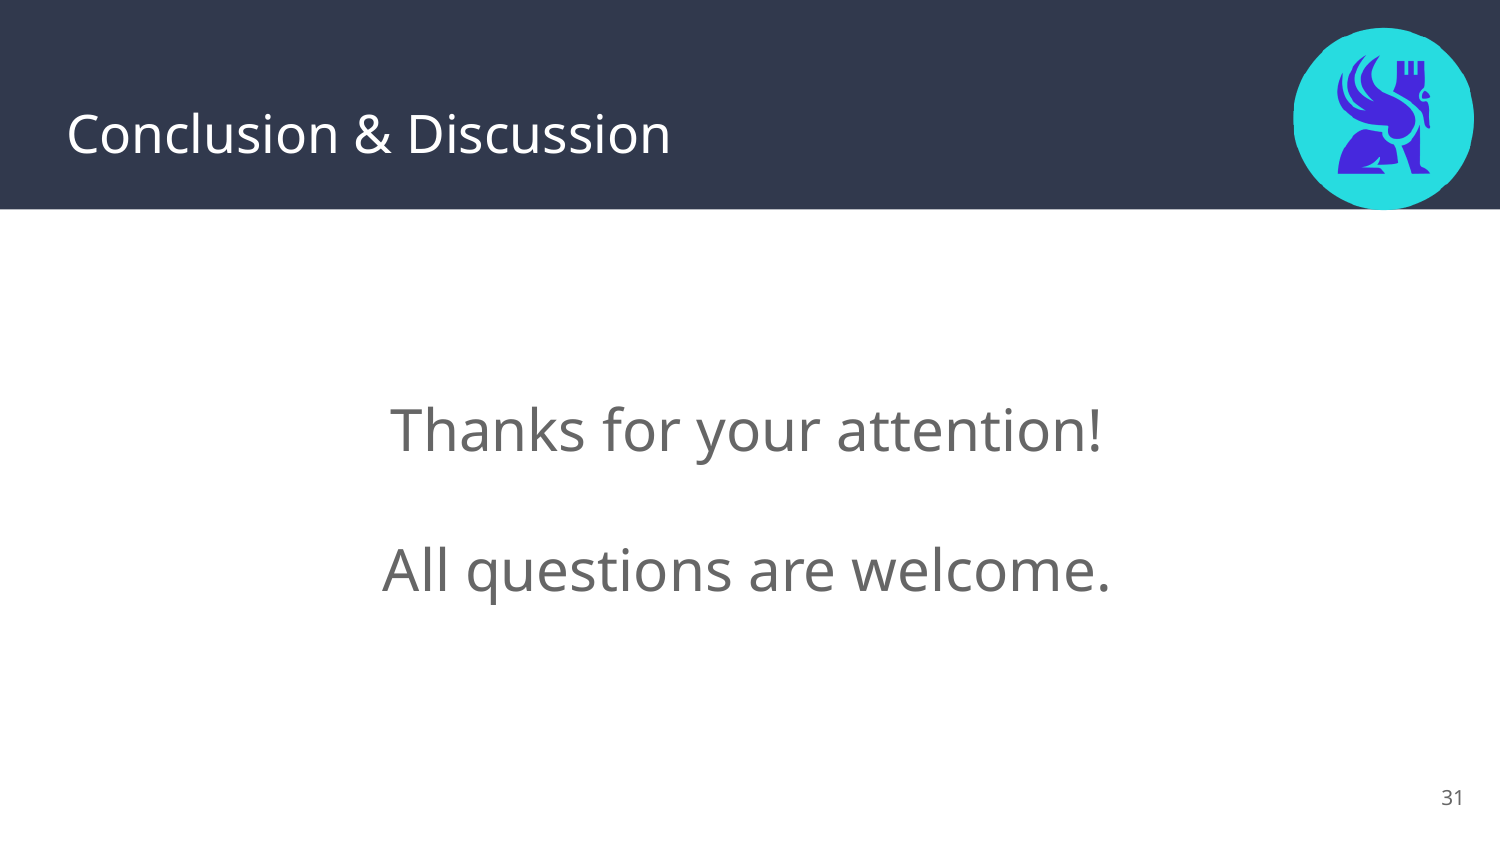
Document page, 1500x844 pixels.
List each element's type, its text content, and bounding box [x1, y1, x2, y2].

title Conclusion & Discussion [51, 82, 1449, 185]
picture [1264, 0, 1500, 222]
slide_number ‹#› [1389, 764, 1480, 830]
text_box Thanks for your attention! All questions are welcome. [51, 237, 1443, 816]
